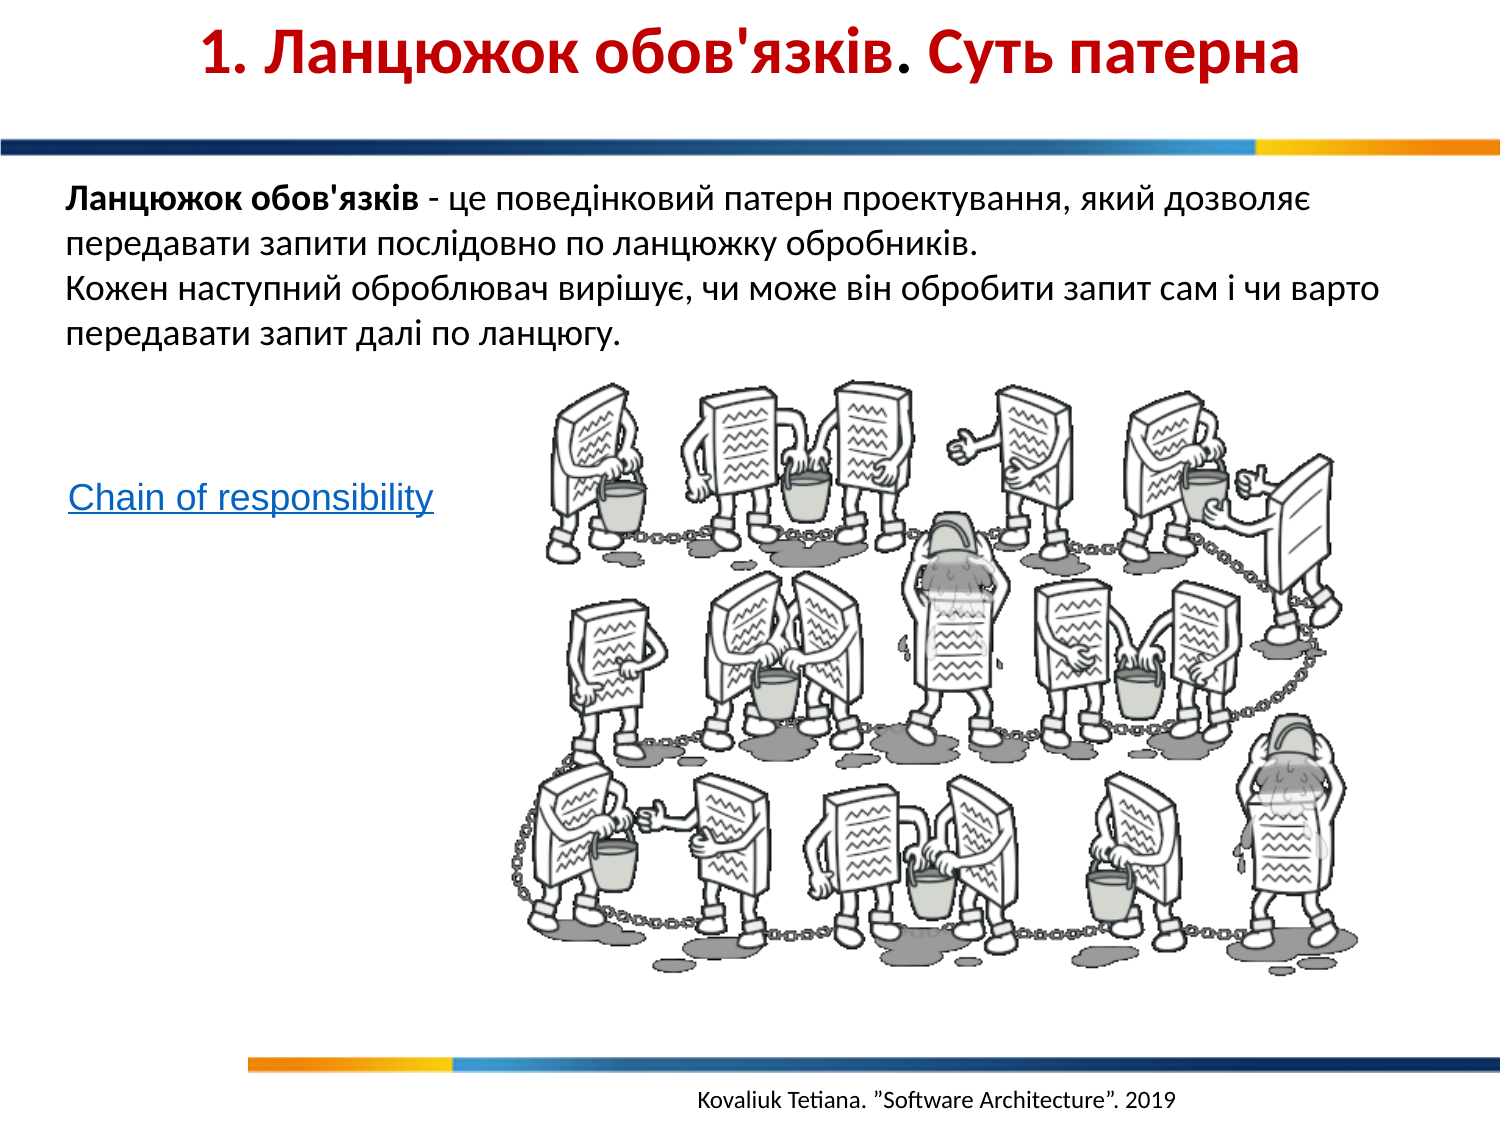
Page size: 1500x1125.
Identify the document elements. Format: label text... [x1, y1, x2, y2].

picture [2, 139, 1500, 155]
text_box Ланцюжок обов'язків - це поведінковий патерн проектування, який дозволяє передавати запити послідовно по ланцюжку обробників. Кожен наступний оброблювач вирішує, чи може він обробити запит сам і чи варто передавати запит далі по ланцюгу. [50, 166, 1484, 361]
picture [248, 1057, 1500, 1073]
text_box Chain of responsibility [53, 465, 449, 525]
picture [451, 369, 1452, 995]
text_box 1. Ланцюжок обов'язків. Суть патерна [0, 0, 1500, 95]
